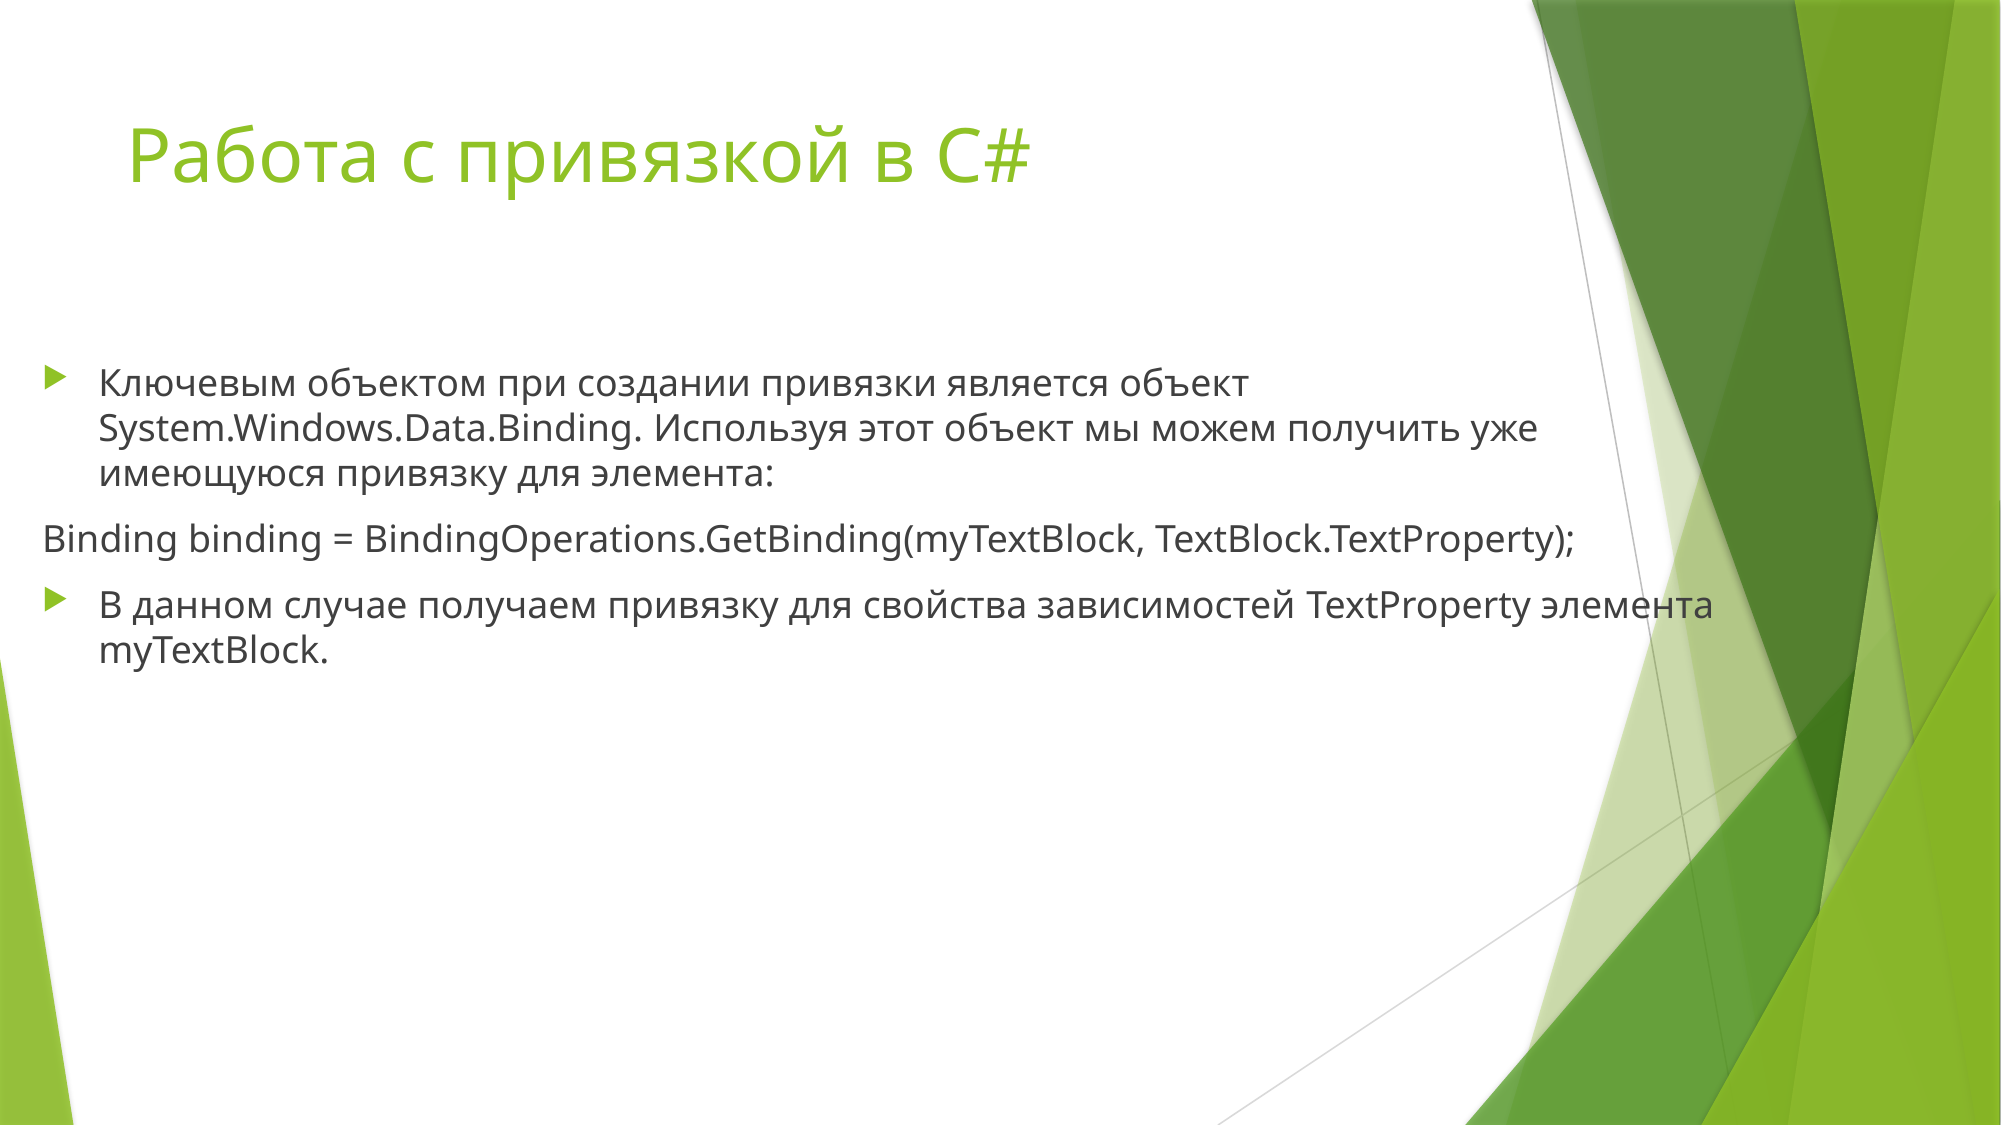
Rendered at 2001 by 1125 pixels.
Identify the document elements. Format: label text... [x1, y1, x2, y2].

list Ключевым объектом при создании привязки является объект System.Windows.Data.Binding. Используя этот объект мы можем получить уже имеющуюся привязку для элемента: Binding binding = BindingOperations.GetBinding(myTextBlock, TextBlock.TextProperty); В данном случае получаем привязку для свойства зависимостей TextProperty элемента myTextBlock. [27, 351, 1772, 988]
title Работа с привязкой в C# [111, 99, 1522, 317]
